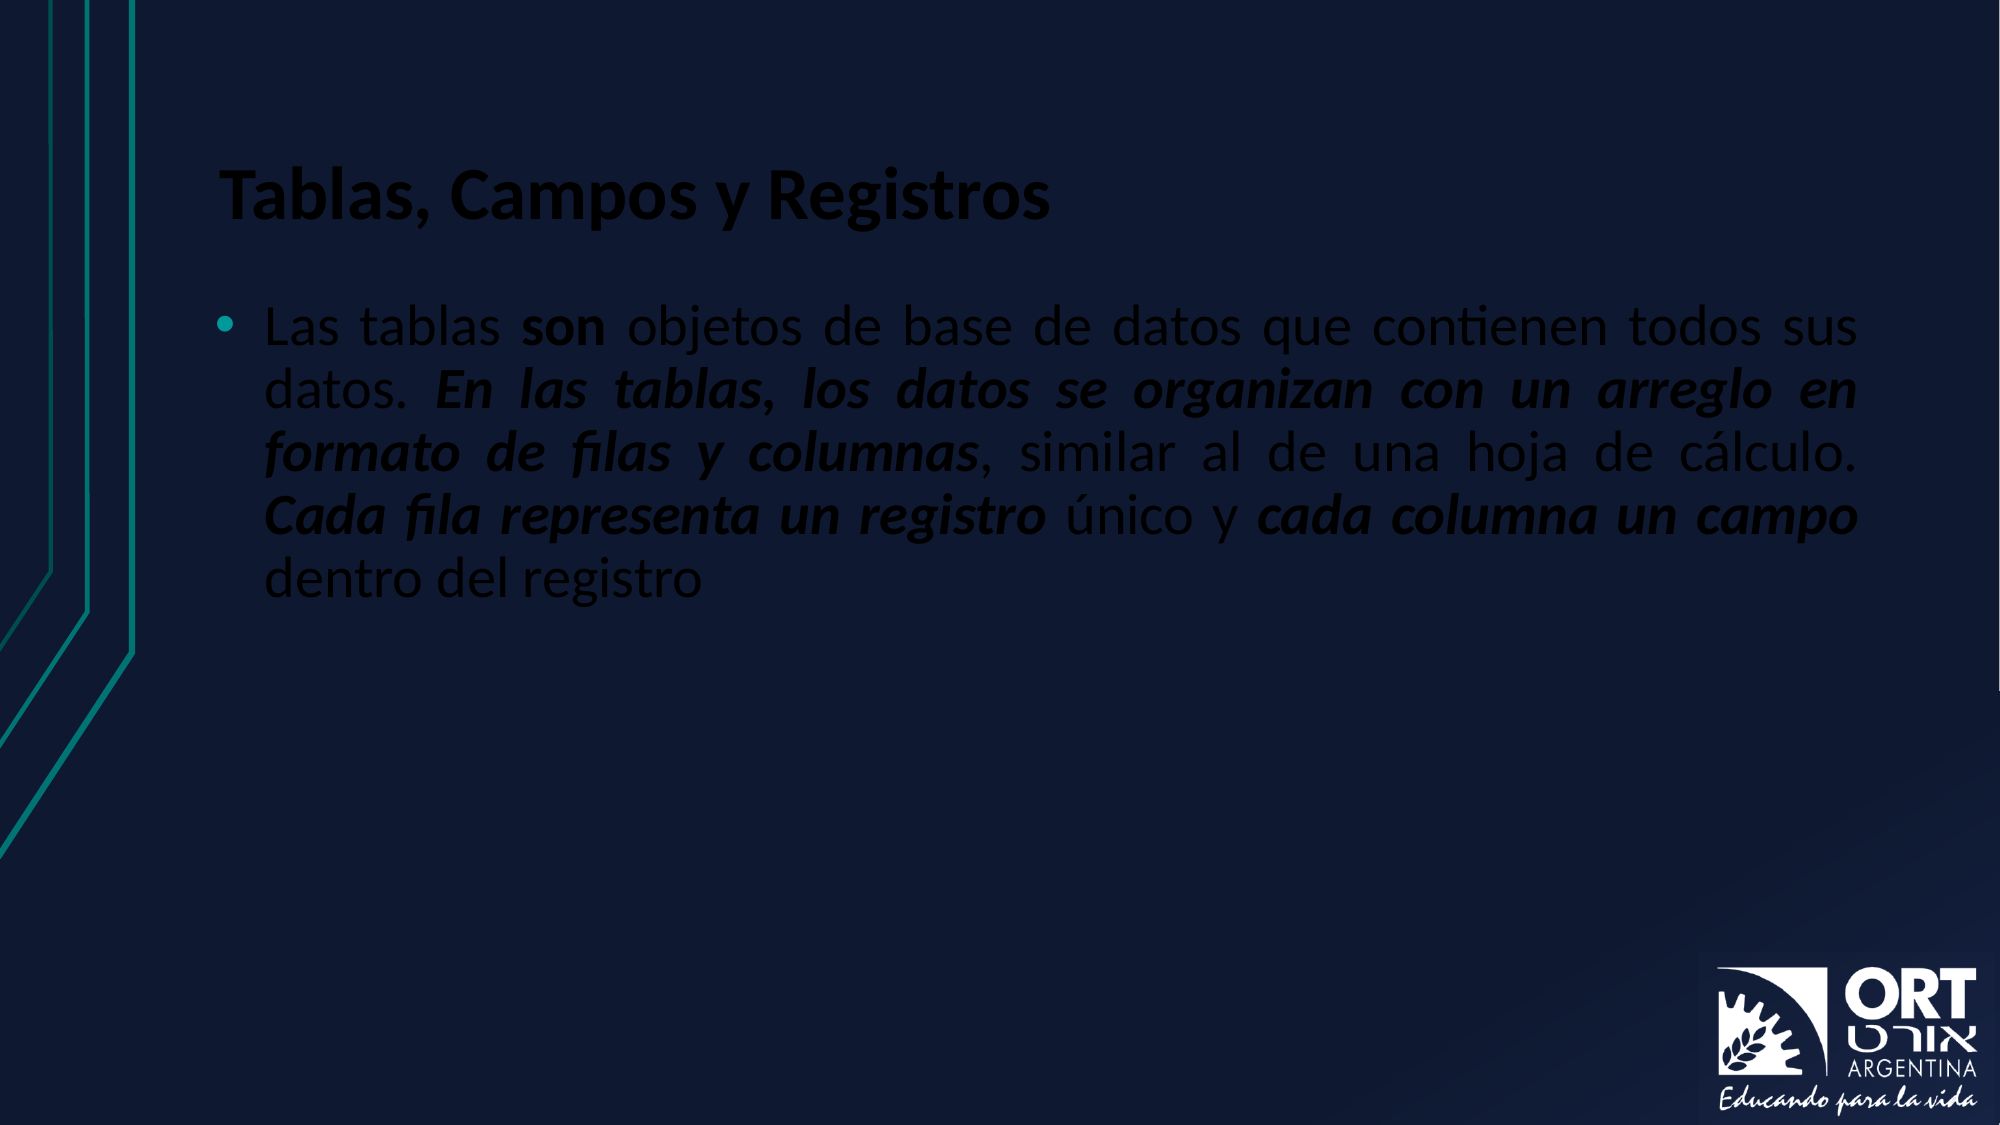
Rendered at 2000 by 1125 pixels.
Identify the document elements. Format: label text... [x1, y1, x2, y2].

title Tablas, Campos y Registros [199, 45, 1900, 246]
text_box Las tablas son objetos de base de datos que contienen todos sus datos. En las tablas, los datos se organizan con un arreglo en formato de filas y columnas, similar al de una hoja de cálculo. Cada fila representa un registro único y cada columna un campo dentro del registro [199, 287, 1874, 618]
picture [1699, 952, 1995, 1125]
